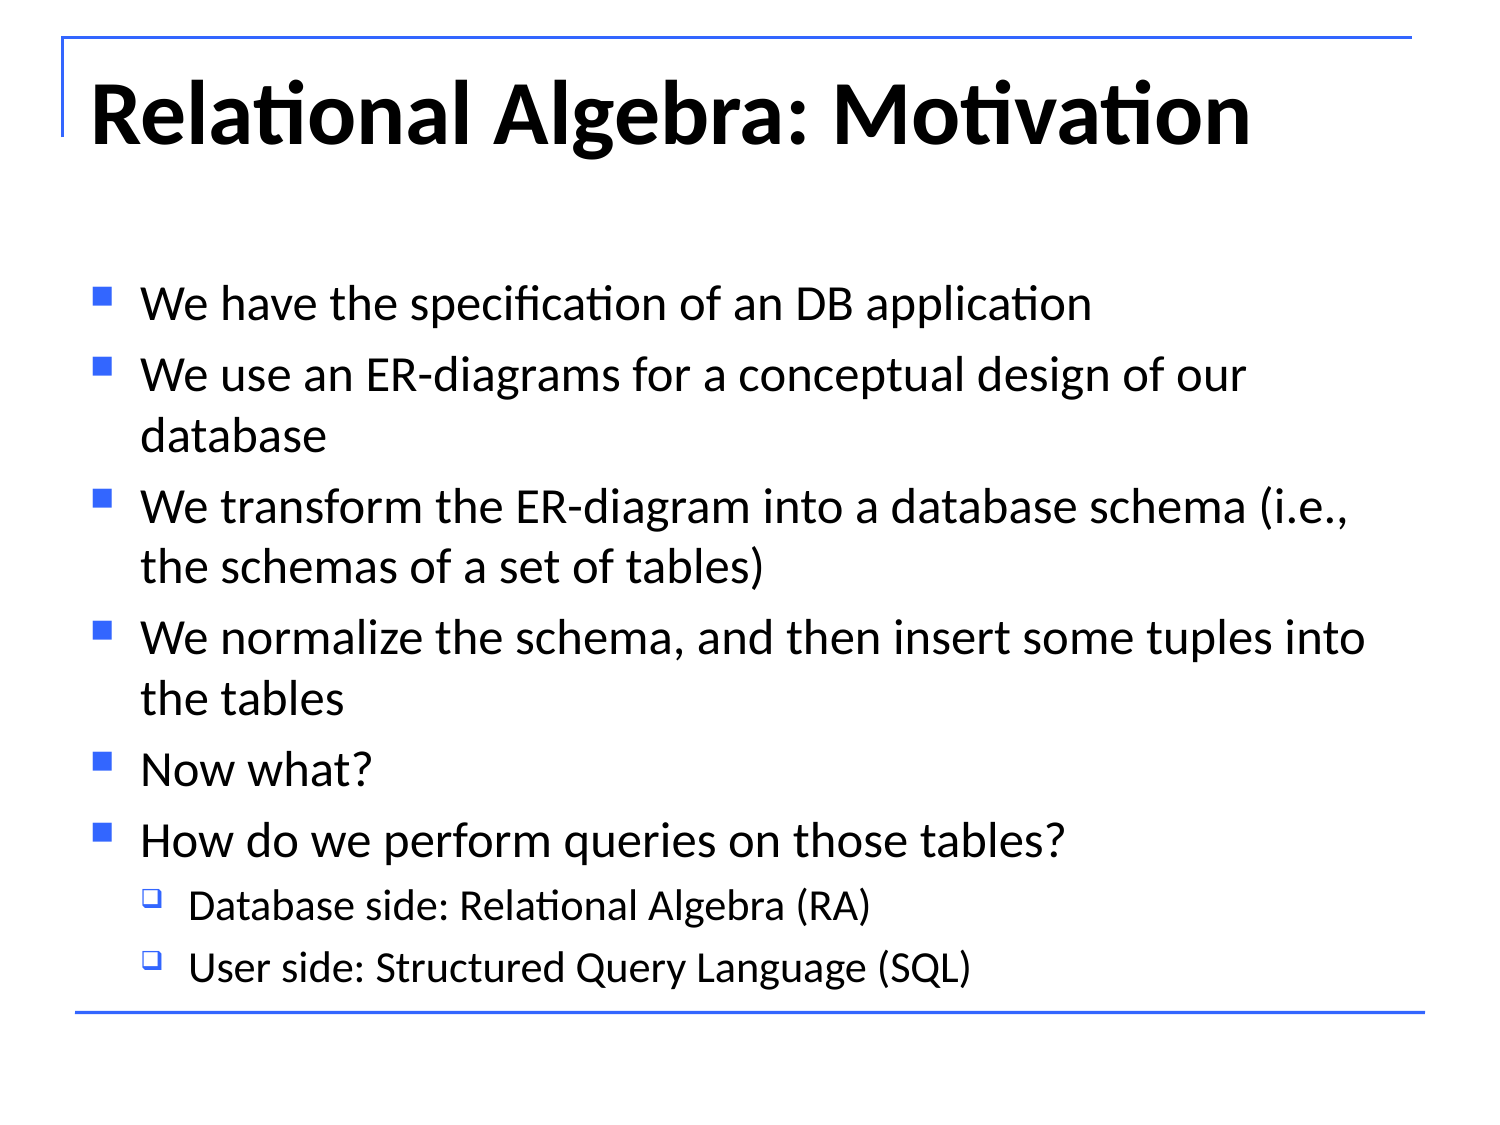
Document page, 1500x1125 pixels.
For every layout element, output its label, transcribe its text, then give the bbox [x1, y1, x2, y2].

list We have the specification of an DB application We use an ER-diagrams for a conceptual design of our database We transform the ER-diagram into a database schema (i.e., the schemas of a set of tables) We normalize the schema, and then insert some tuples into the tables Now what? How do we perform queries on those tables? Database side: Relational Algebra (RA) User side: Structured Query Language (SQL) [74, 262, 1426, 1006]
title Relational Algebra: Motivation [74, 45, 1426, 233]
